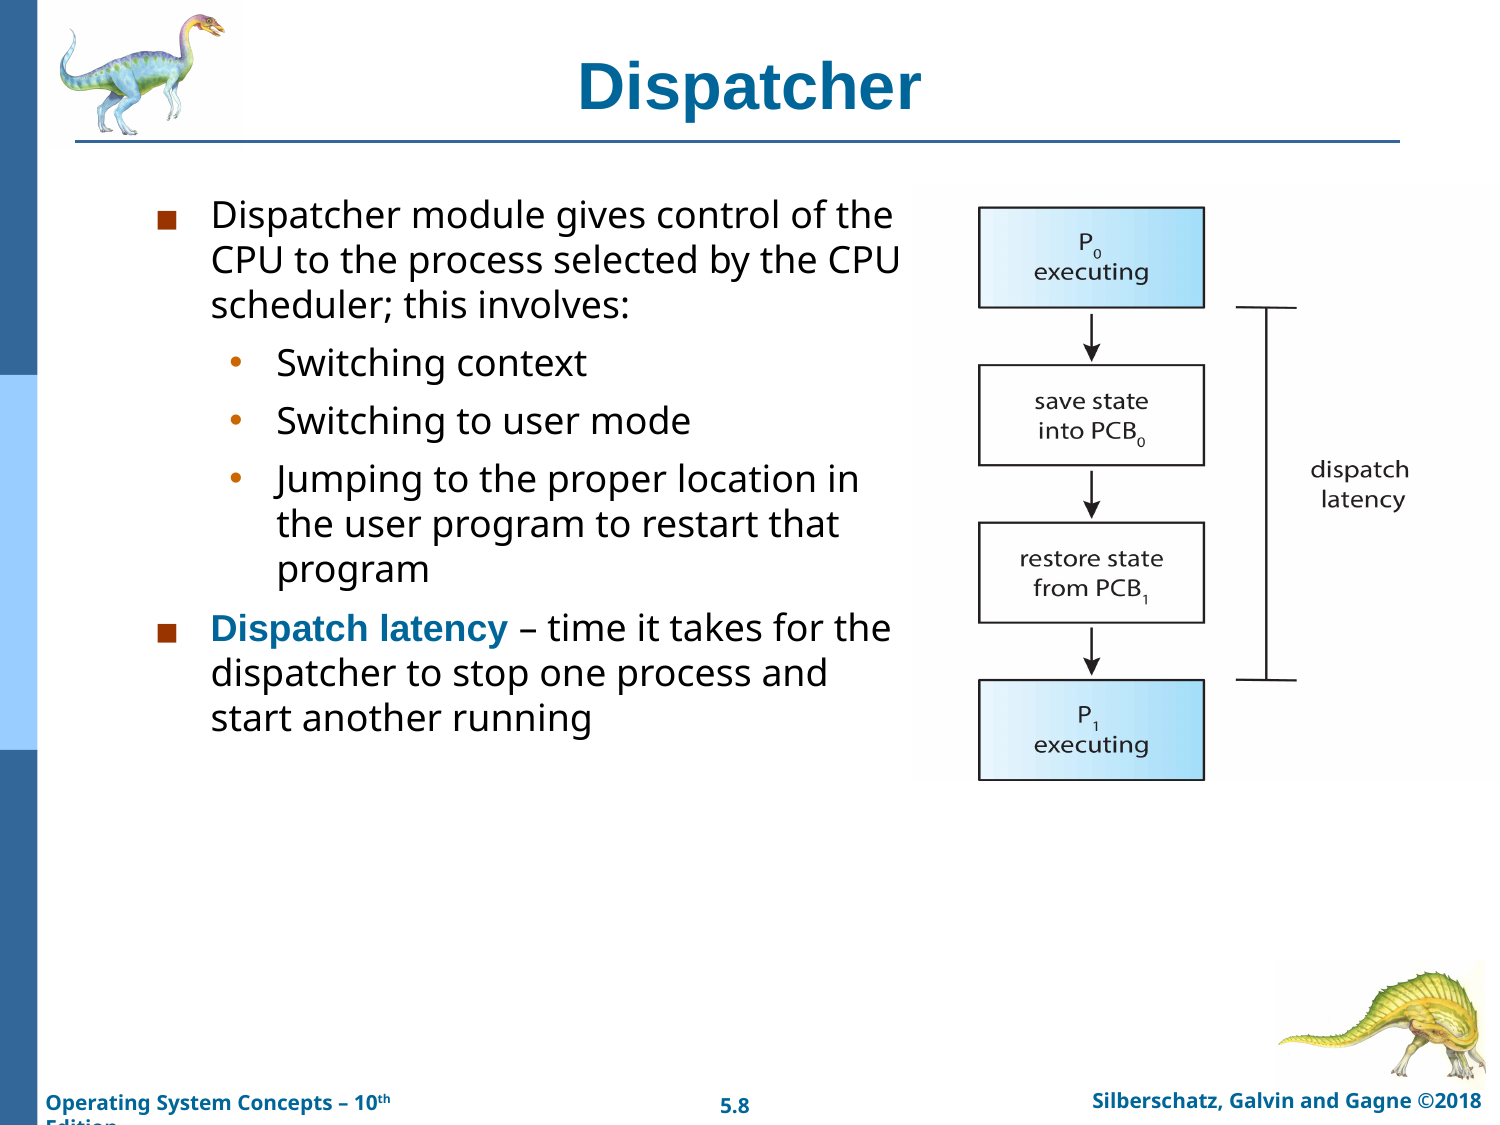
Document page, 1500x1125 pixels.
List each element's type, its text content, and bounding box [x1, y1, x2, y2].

picture [1275, 959, 1486, 1090]
title Dispatcher [75, 35, 1425, 131]
list Dispatcher module gives control of the CPU to the process selected by the CPU scheduler; this involves: Switching context Switching to user mode Jumping to the proper location in the user program to restart that program Dispatch latency – time it takes for the dispatcher to stop one process and start another running [139, 183, 920, 925]
picture [46, 0, 243, 149]
picture [911, 181, 1500, 781]
